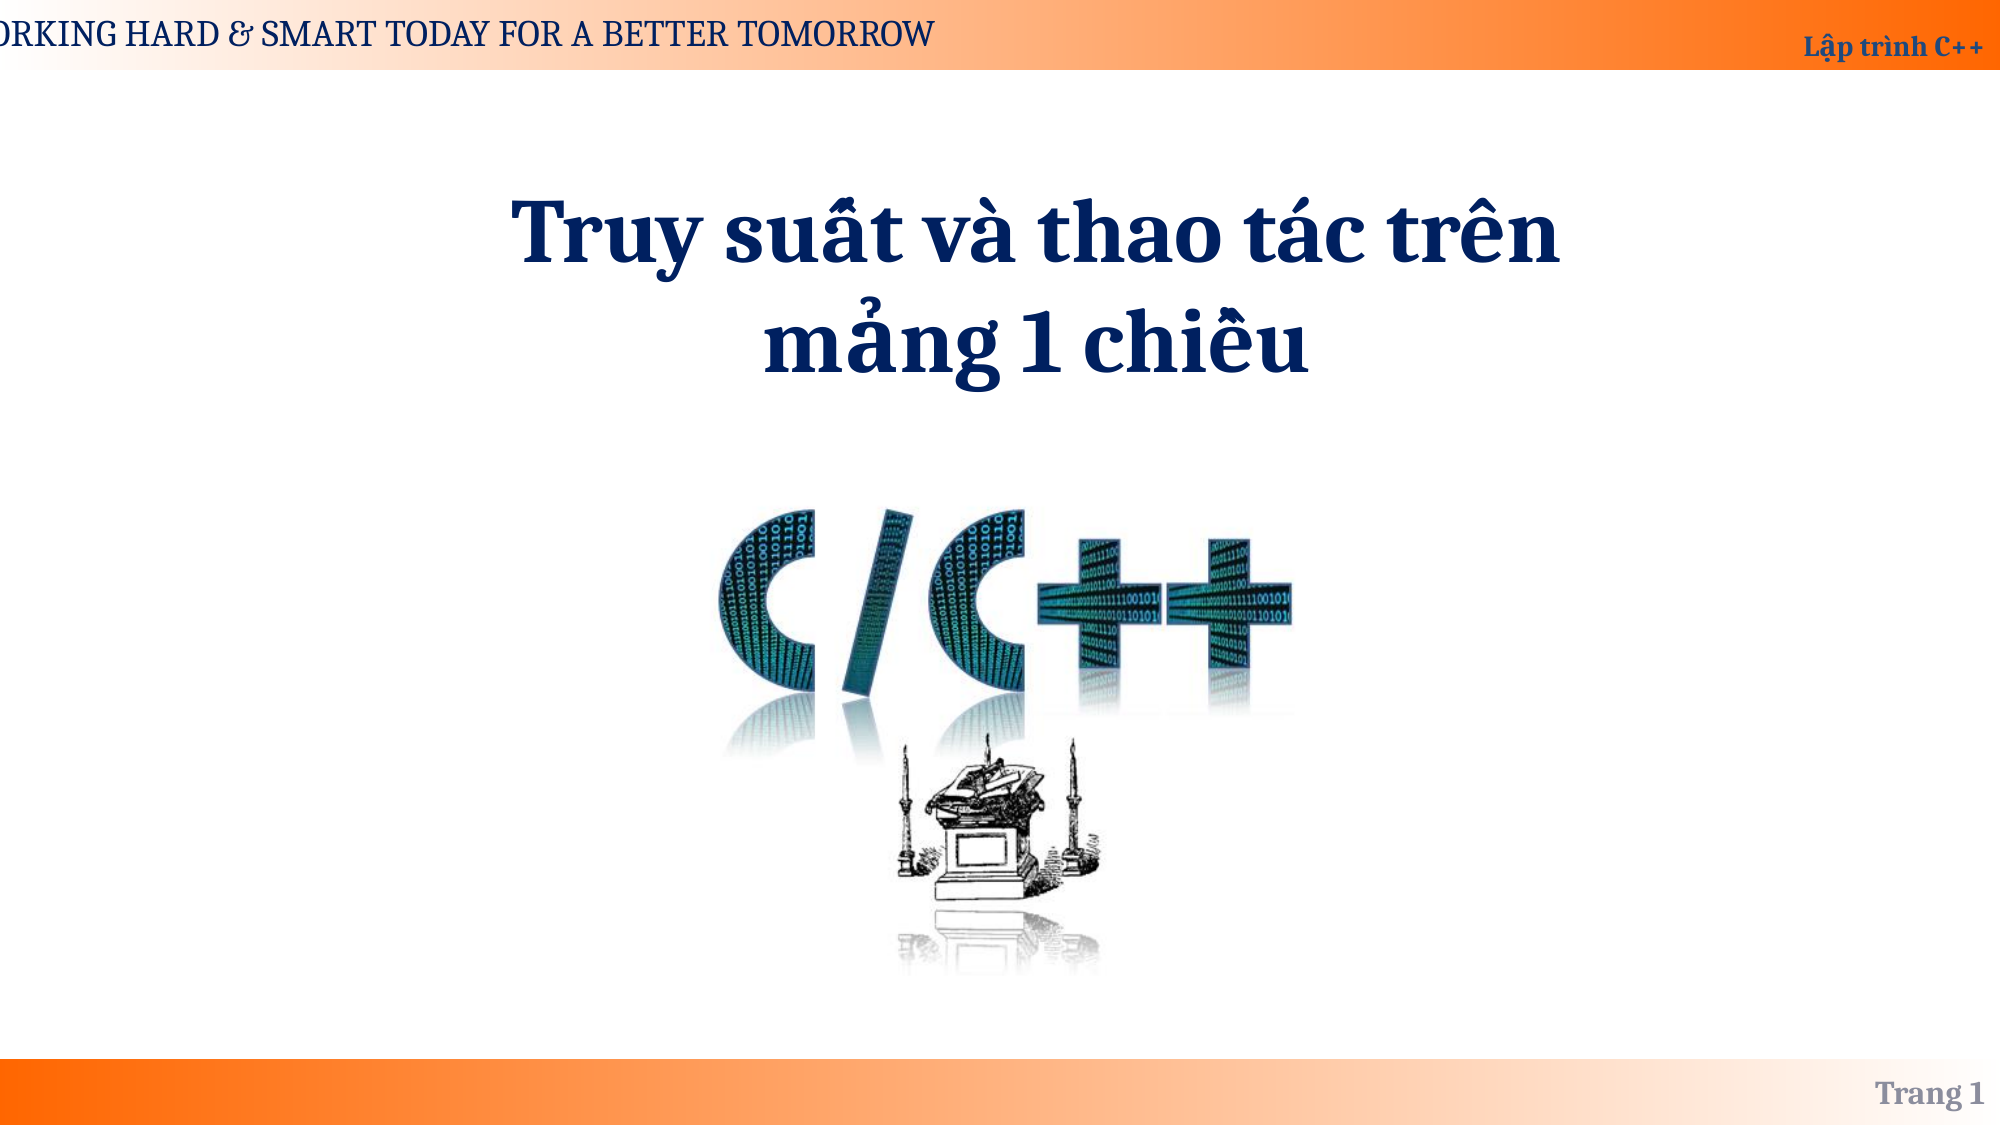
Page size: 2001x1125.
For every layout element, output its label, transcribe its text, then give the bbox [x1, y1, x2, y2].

text_box Truy suất và thao tác trên mảng 1 chiều [411, 124, 1663, 438]
slide_number Trang 2 [1609, 0, 1613, 70]
picture [690, 486, 1310, 998]
slide_number Trang 1 [1533, 1060, 2000, 1121]
